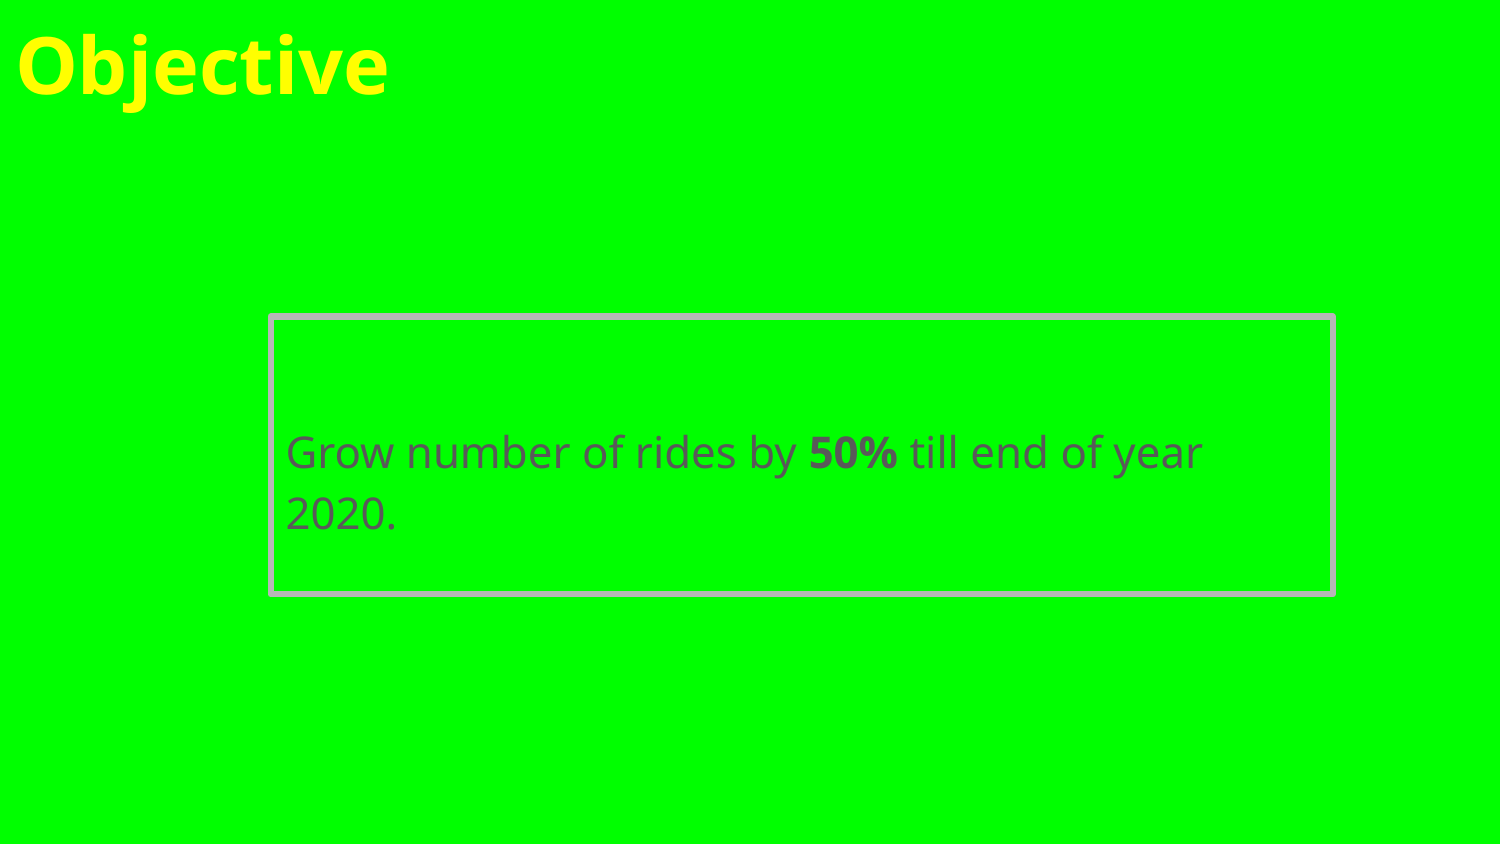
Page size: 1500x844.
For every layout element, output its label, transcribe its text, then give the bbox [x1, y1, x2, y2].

title Objective [0, 0, 464, 94]
list Grow number of rides by 50% till end of year 2020. [270, 316, 1333, 595]
